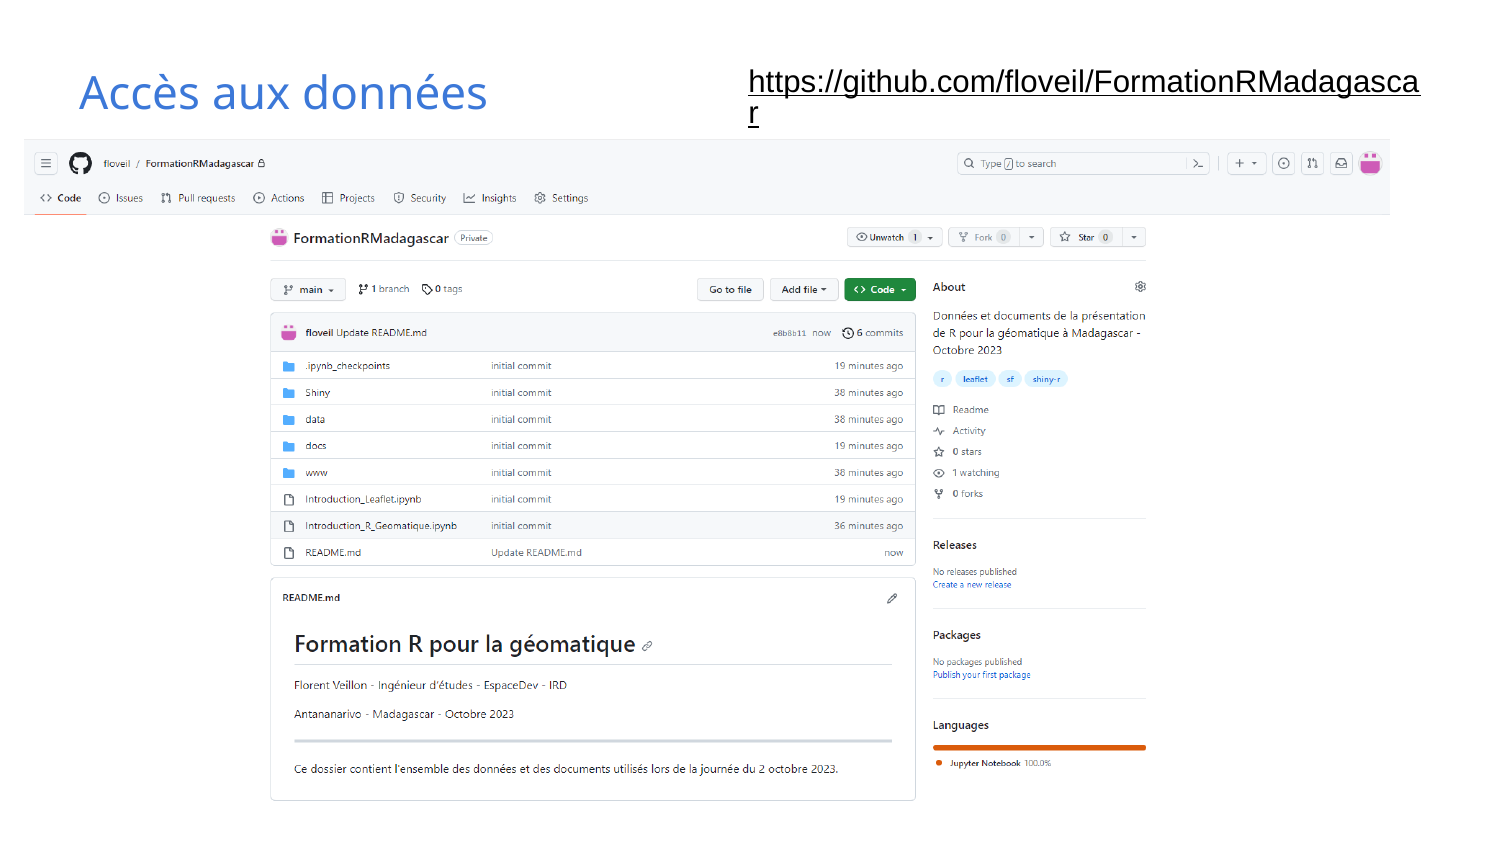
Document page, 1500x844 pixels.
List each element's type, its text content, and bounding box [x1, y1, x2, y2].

text_box Accès aux données [64, 26, 1048, 135]
text_box https://github.com/floveil/FormationRMadagascar [733, 46, 1443, 152]
picture [24, 136, 1391, 807]
